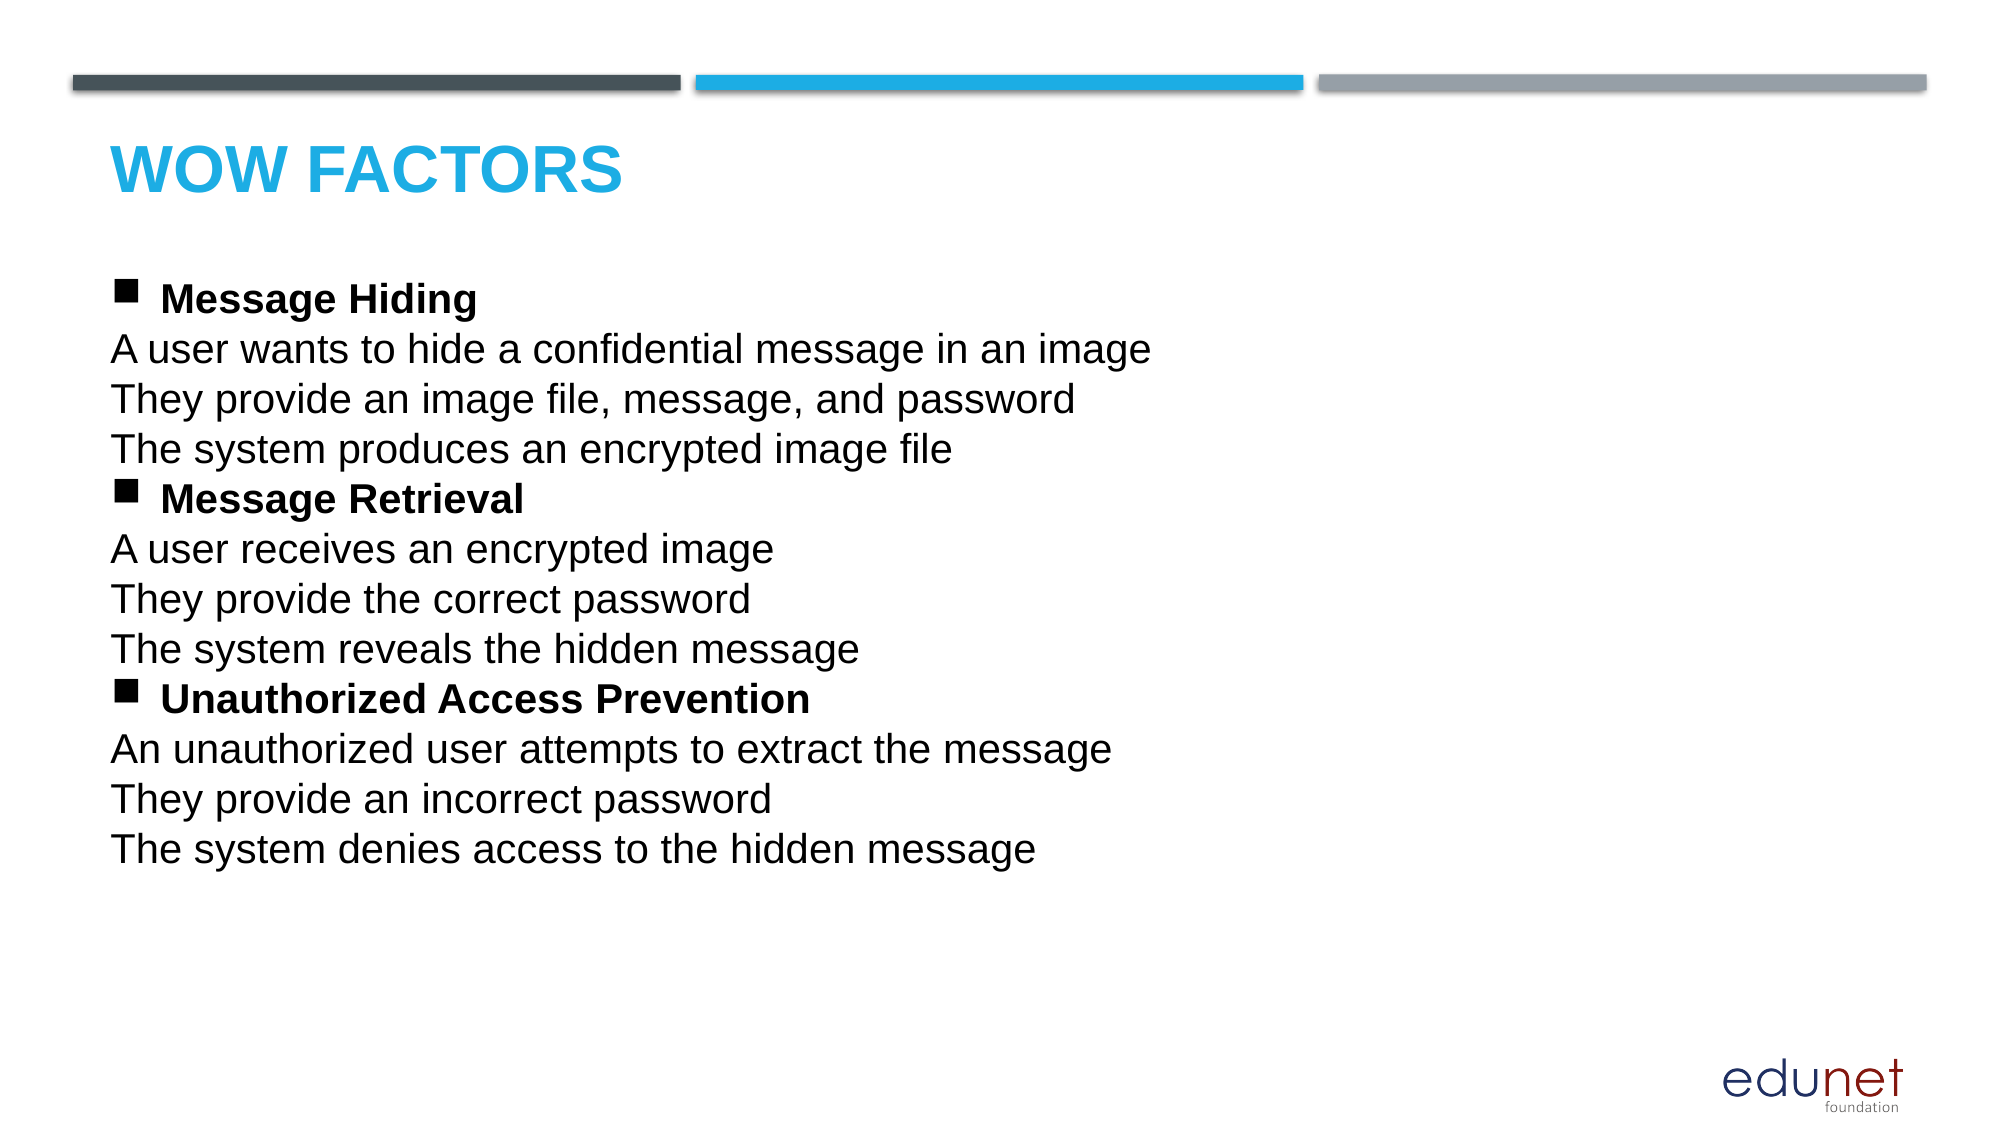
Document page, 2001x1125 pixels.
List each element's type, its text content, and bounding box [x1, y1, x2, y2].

title Wow factors [95, 126, 1905, 214]
list Message Hiding A user wants to hide a confidential message in an image They provide an image file, message, and password The system produces an encrypted image file Message Retrieval A user receives an encrypted image They provide the correct password The system reveals the hidden message Unauthorized Access Prevention An unauthorized user attempts to extract the message They provide an incorrect password The system denies access to the hidden message [95, 264, 1187, 930]
picture [1719, 1056, 1905, 1116]
